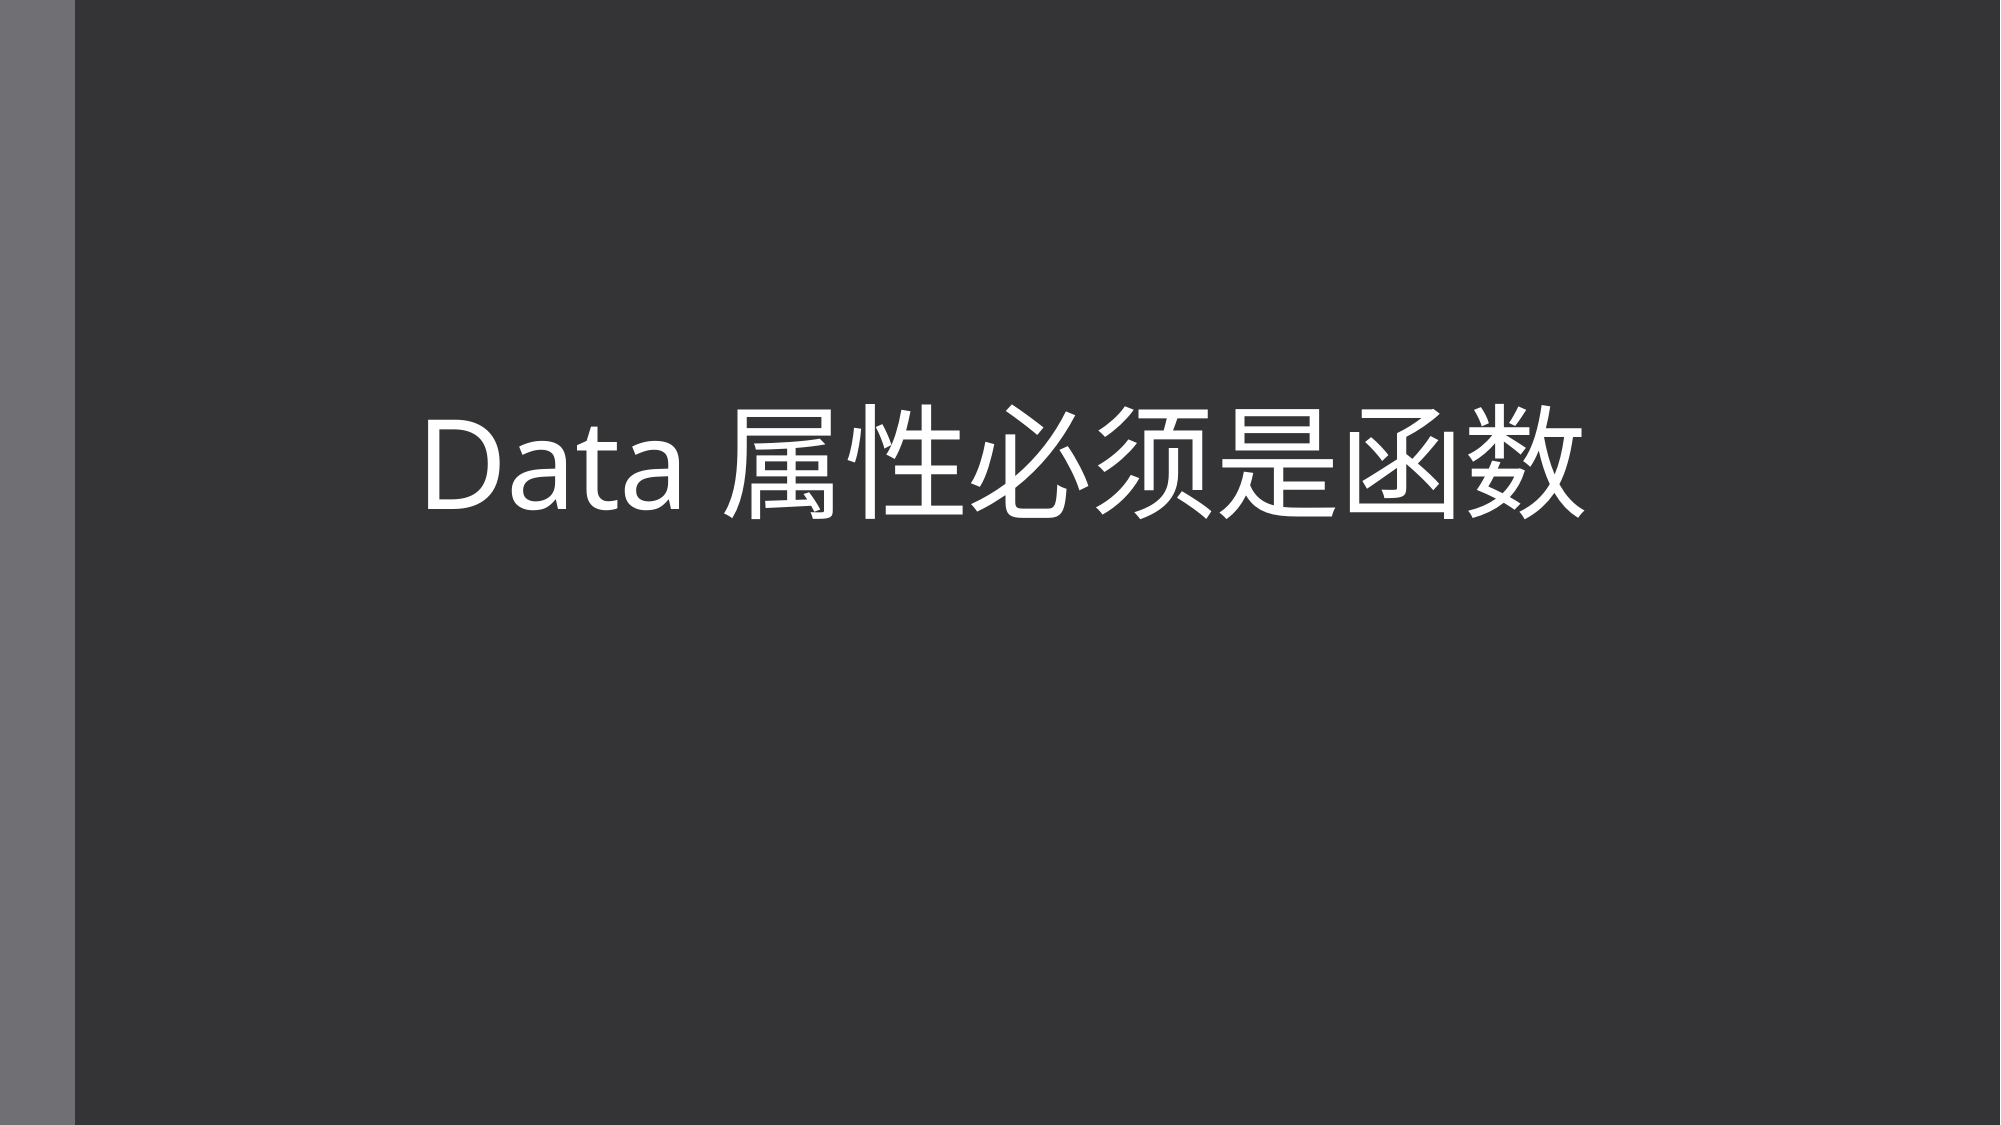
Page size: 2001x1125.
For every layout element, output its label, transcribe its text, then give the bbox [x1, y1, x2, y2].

title Data属性必须是函数 [401, 341, 1614, 543]
